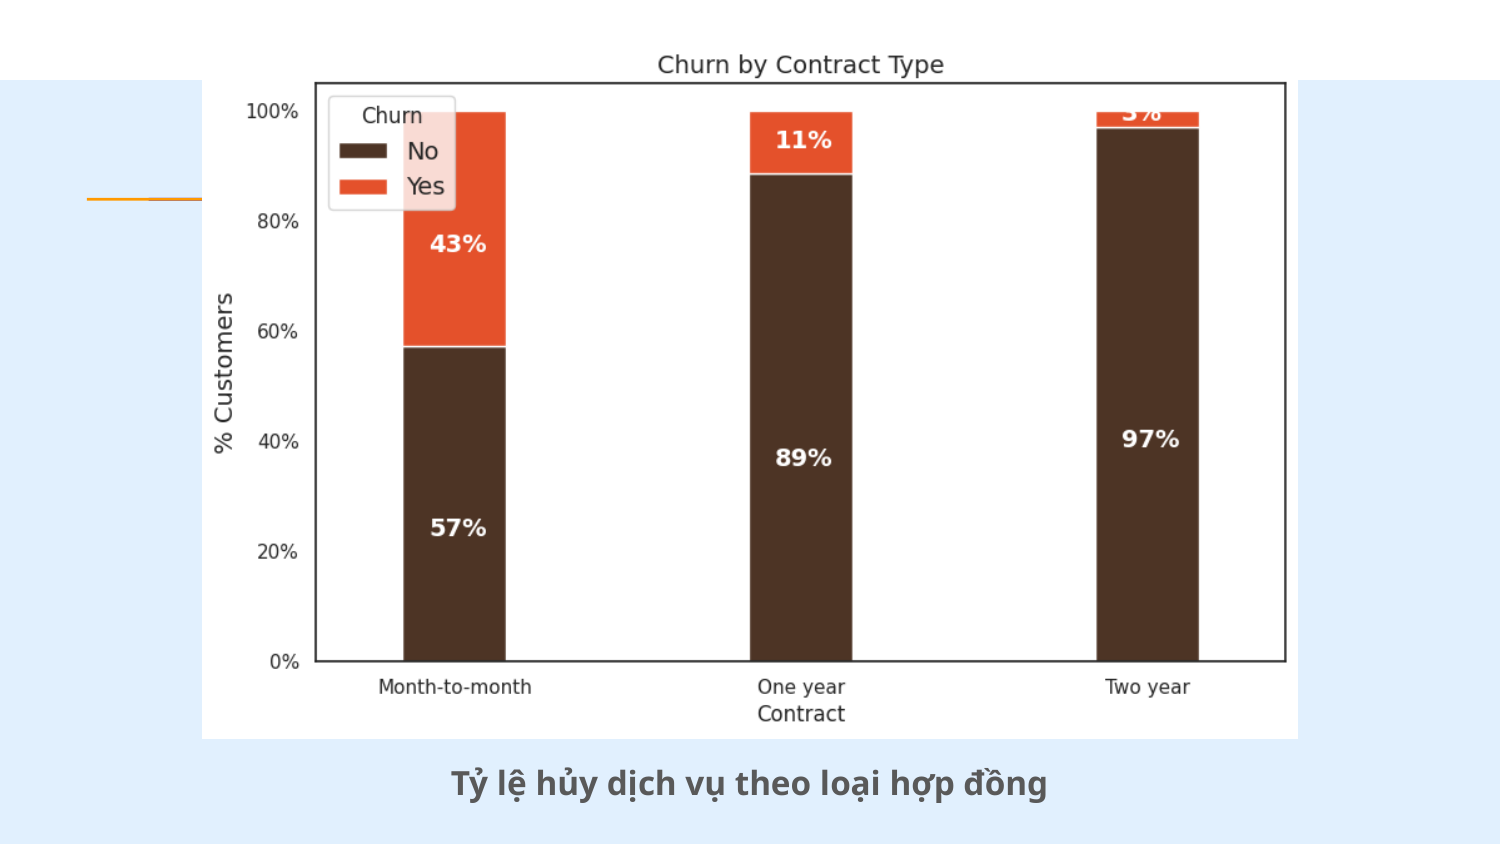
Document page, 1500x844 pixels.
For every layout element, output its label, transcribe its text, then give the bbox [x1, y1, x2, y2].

picture [201, 41, 1299, 740]
subtitle Tỷ lệ hủy dịch vụ theo loại hợp đồng [183, 522, 1317, 844]
